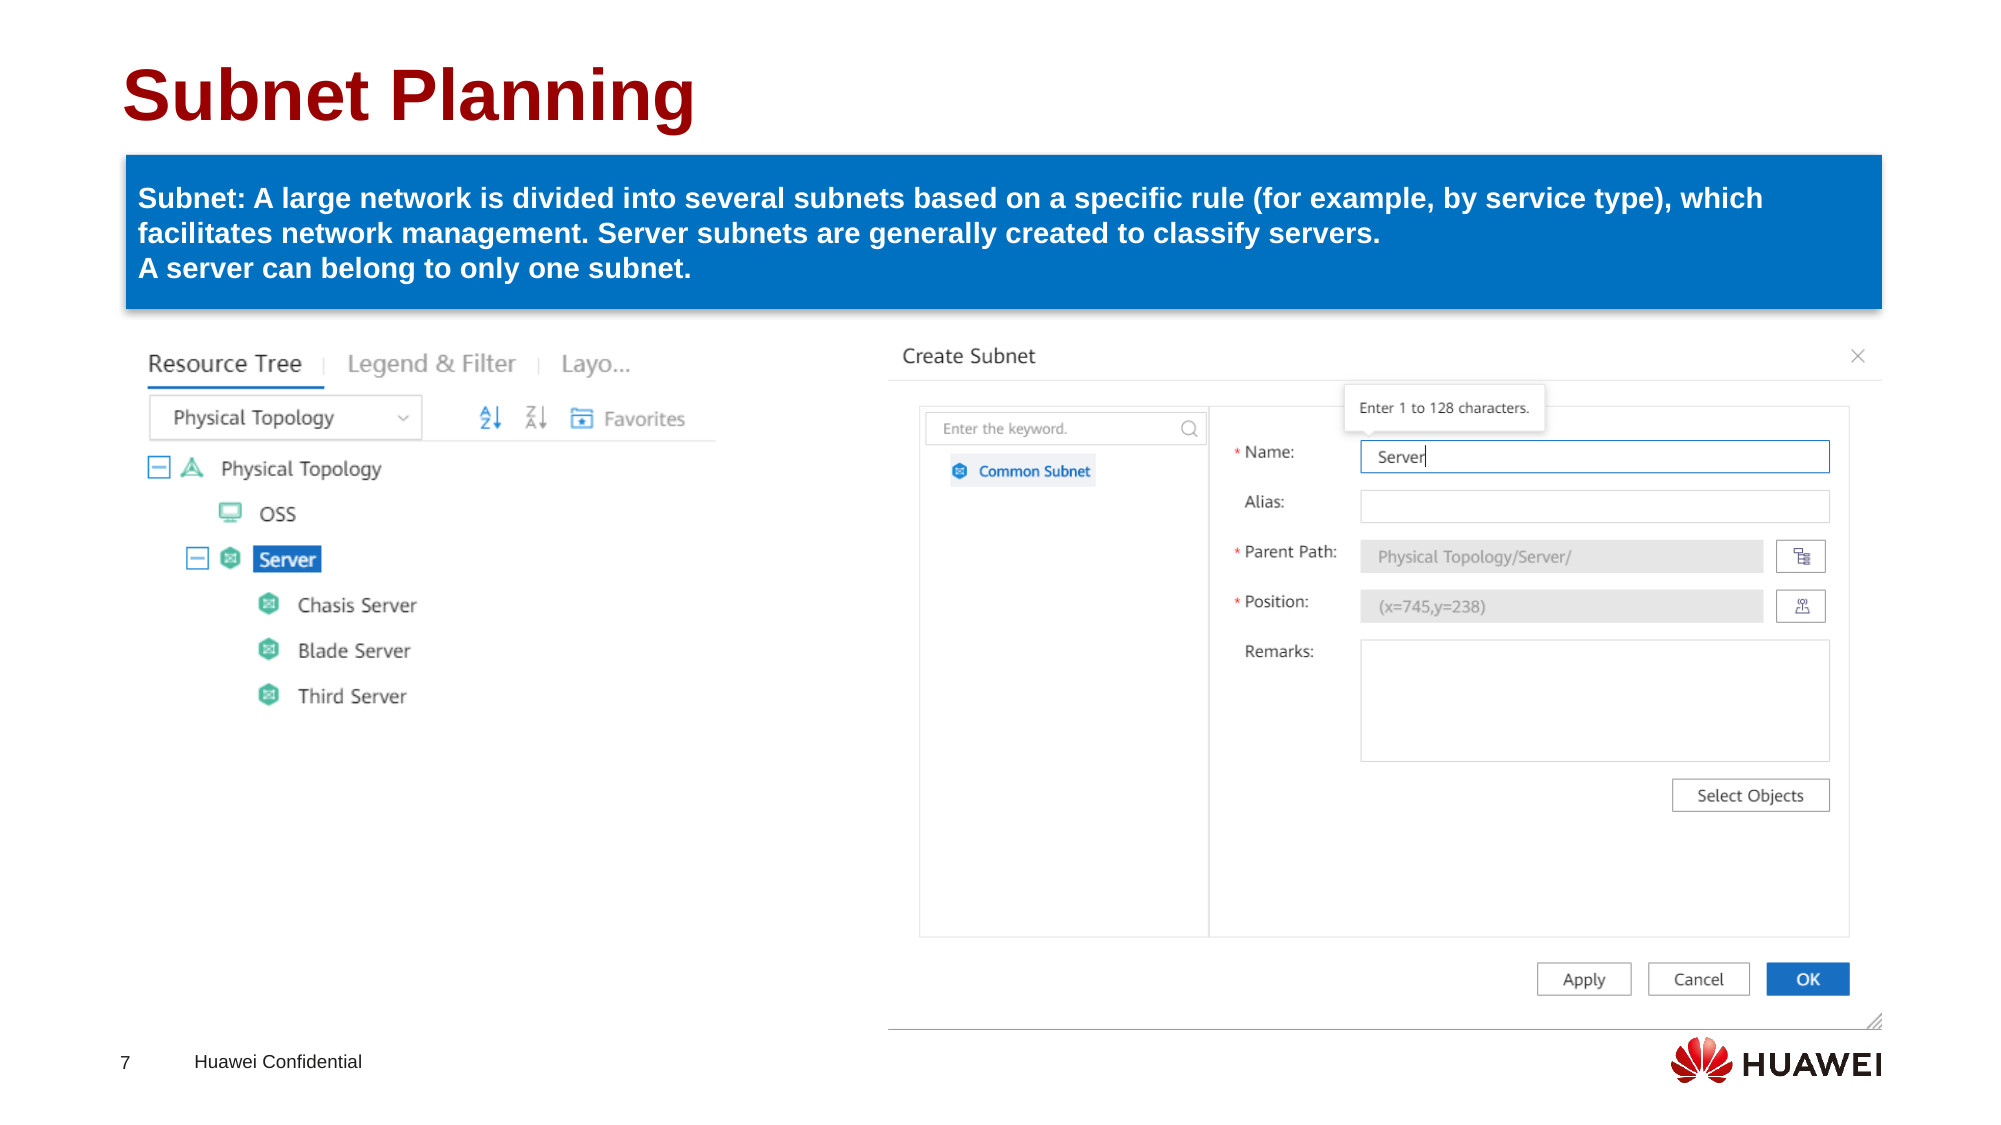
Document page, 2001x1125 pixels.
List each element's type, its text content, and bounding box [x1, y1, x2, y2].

picture [1671, 1037, 1881, 1083]
picture [128, 338, 736, 722]
text_box Subnet: A large network is divided into several subnets based on a specific rule (for example, by service type), which facilitates network management. Server subnets are generally created to classify servers. A server can belong to only one subnet. [126, 154, 1882, 309]
picture [888, 331, 1883, 1030]
text_box Subnet Planning [122, 50, 1836, 133]
